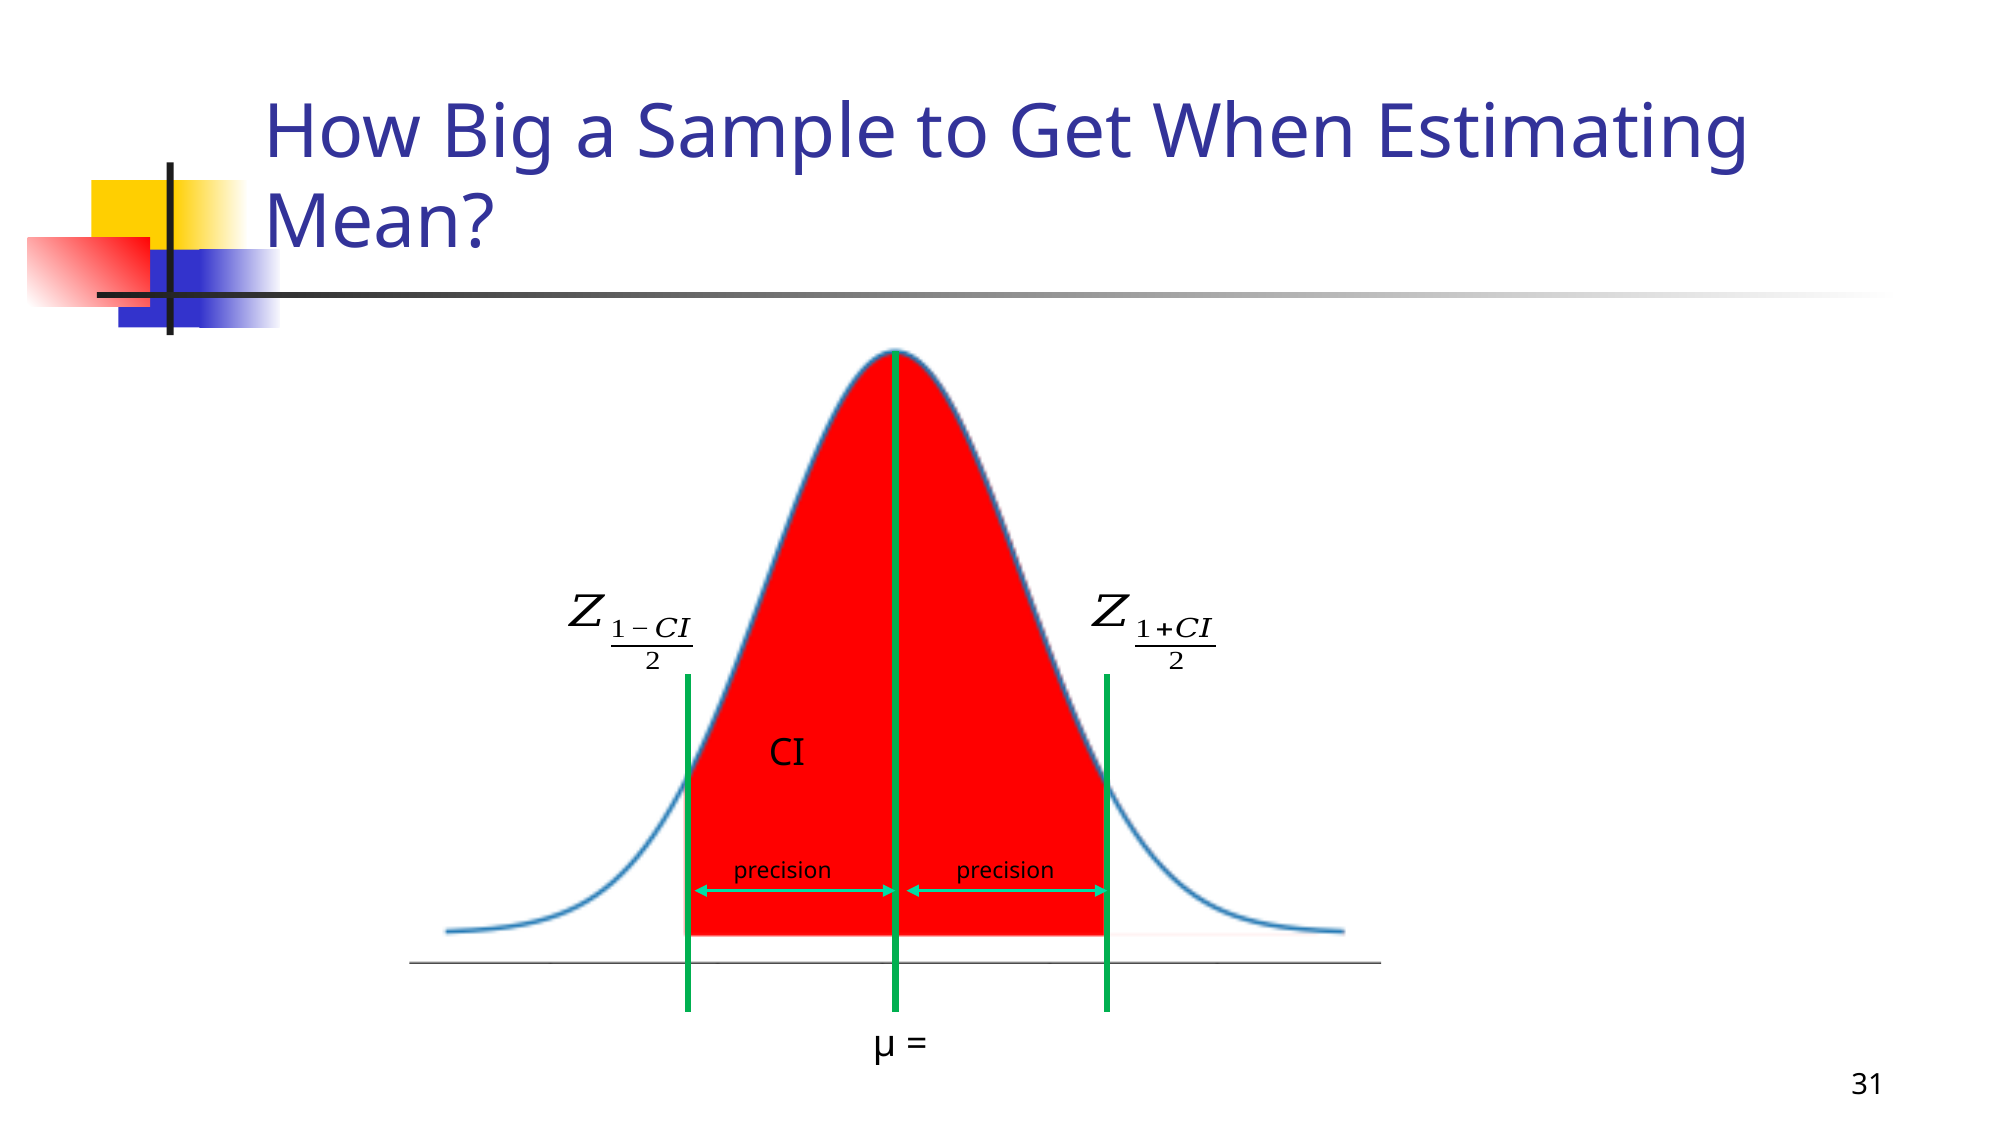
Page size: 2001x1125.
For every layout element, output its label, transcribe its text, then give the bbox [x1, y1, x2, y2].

slide_number 31 [1483, 1037, 1901, 1113]
title How Big a Sample to Get When Estimating Mean? [248, 132, 1939, 271]
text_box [408, 327, 1382, 1095]
